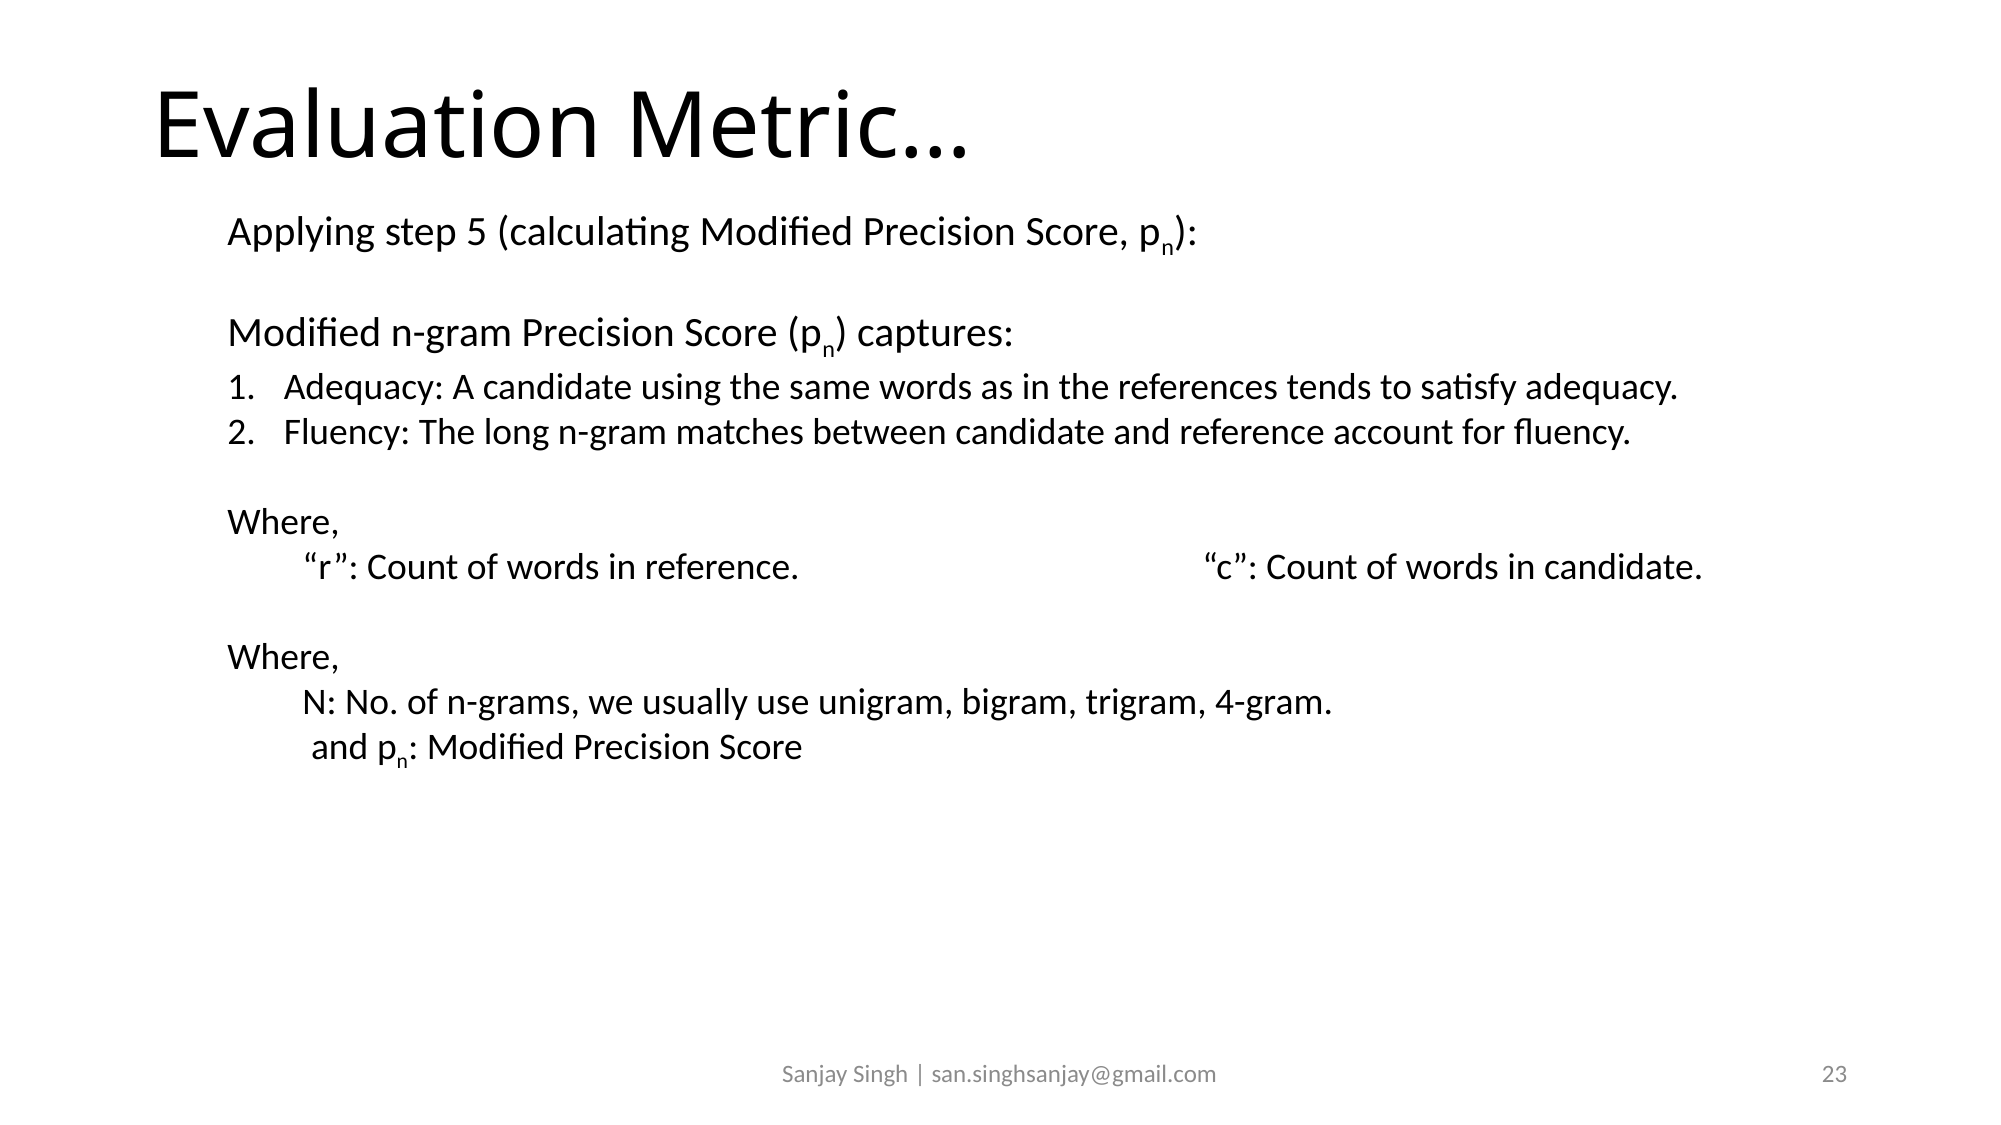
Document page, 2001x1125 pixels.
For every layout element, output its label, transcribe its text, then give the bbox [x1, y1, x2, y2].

slide_number 23 [1412, 1042, 1863, 1103]
footer Sanjay Singh | san.singhsanjay@gmail.com [662, 1042, 1338, 1103]
title Evaluation Metric… [137, 59, 1863, 196]
